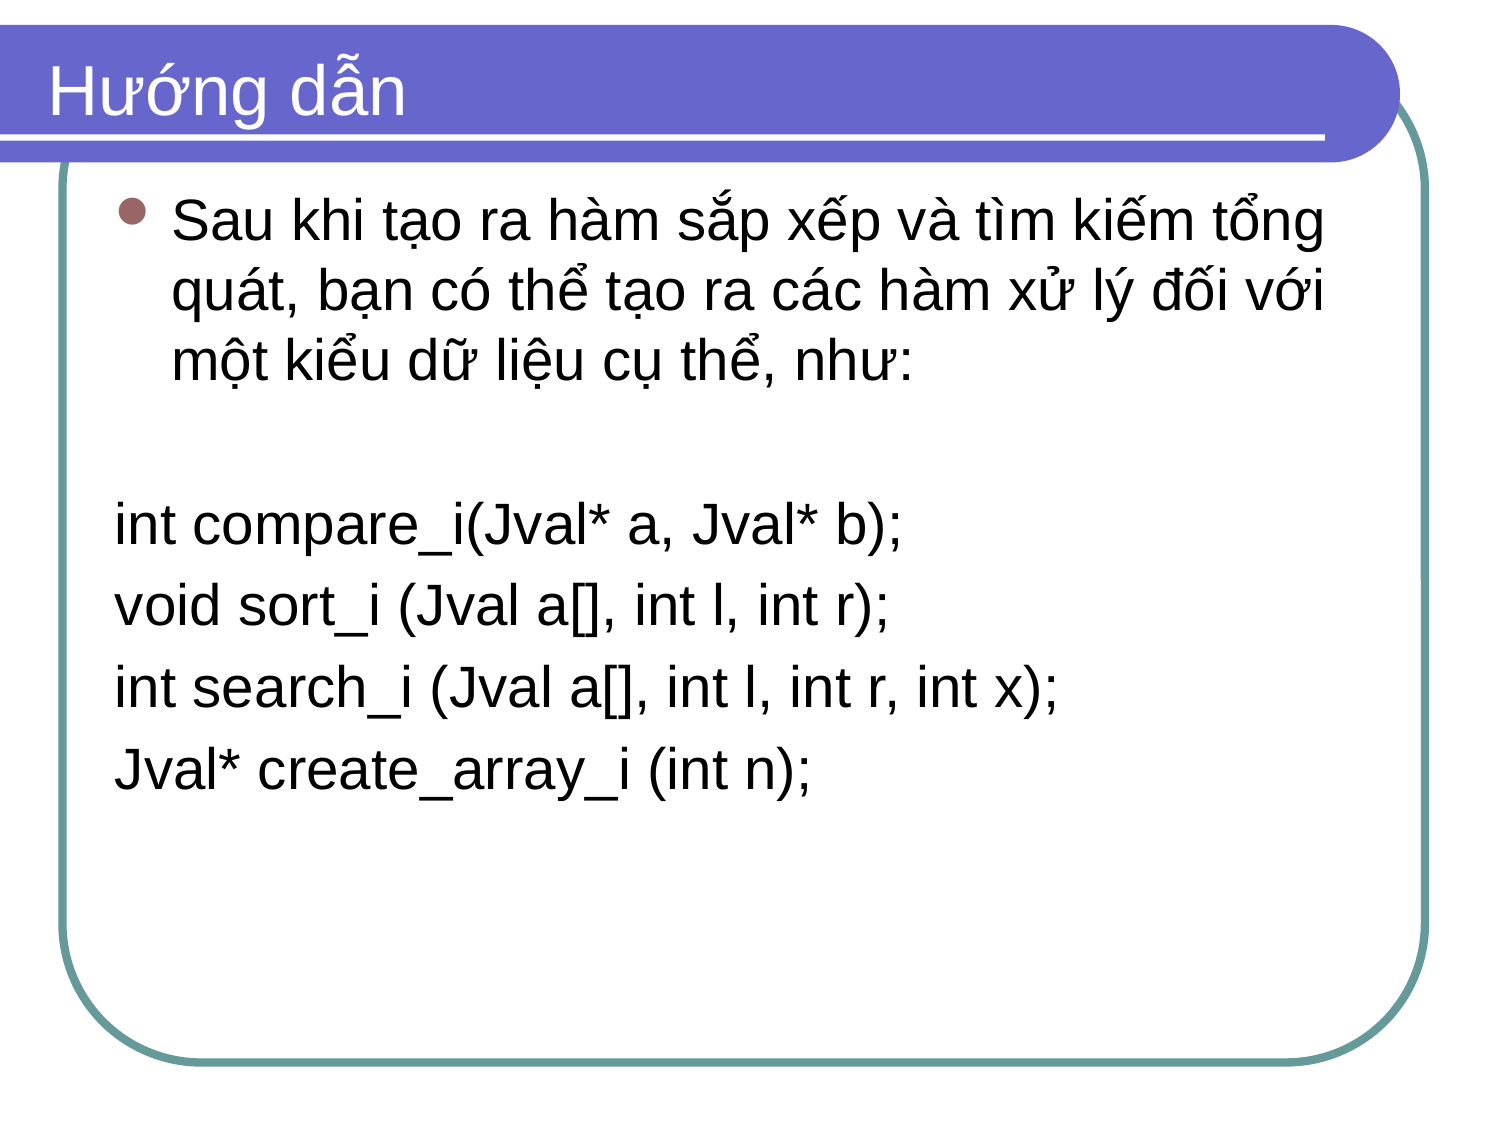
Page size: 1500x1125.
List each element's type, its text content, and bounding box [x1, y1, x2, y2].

list Sau khi tạo ra hàm sắp xếp và tìm kiếm tổng quát, bạn có thể tạo ra các hàm xử lý đối với một kiểu dữ liệu cụ thể, như: int compare_i(Jval* a, Jval* b); void sort_i (Jval a[], int l, int r); int search_i (Jval a[], int l, int r, int x); Jval* create_array_i (int n); [99, 174, 1400, 1025]
title Hướng dẫn [32, 37, 1347, 138]
